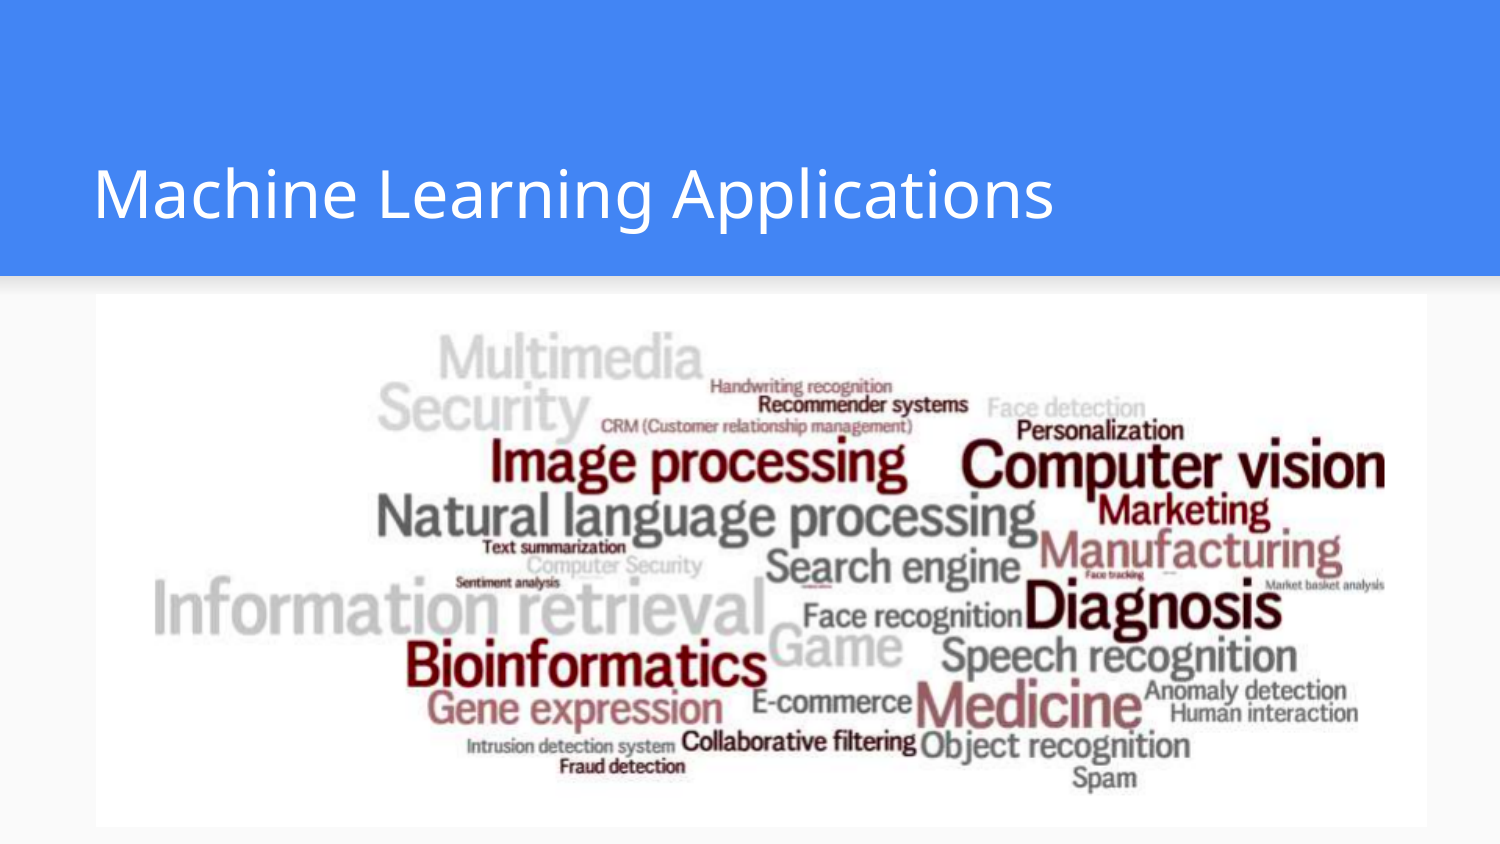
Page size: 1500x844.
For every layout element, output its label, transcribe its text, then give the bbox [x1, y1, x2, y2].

title Machine Learning Applications [77, 121, 1427, 248]
picture [96, 294, 1427, 827]
